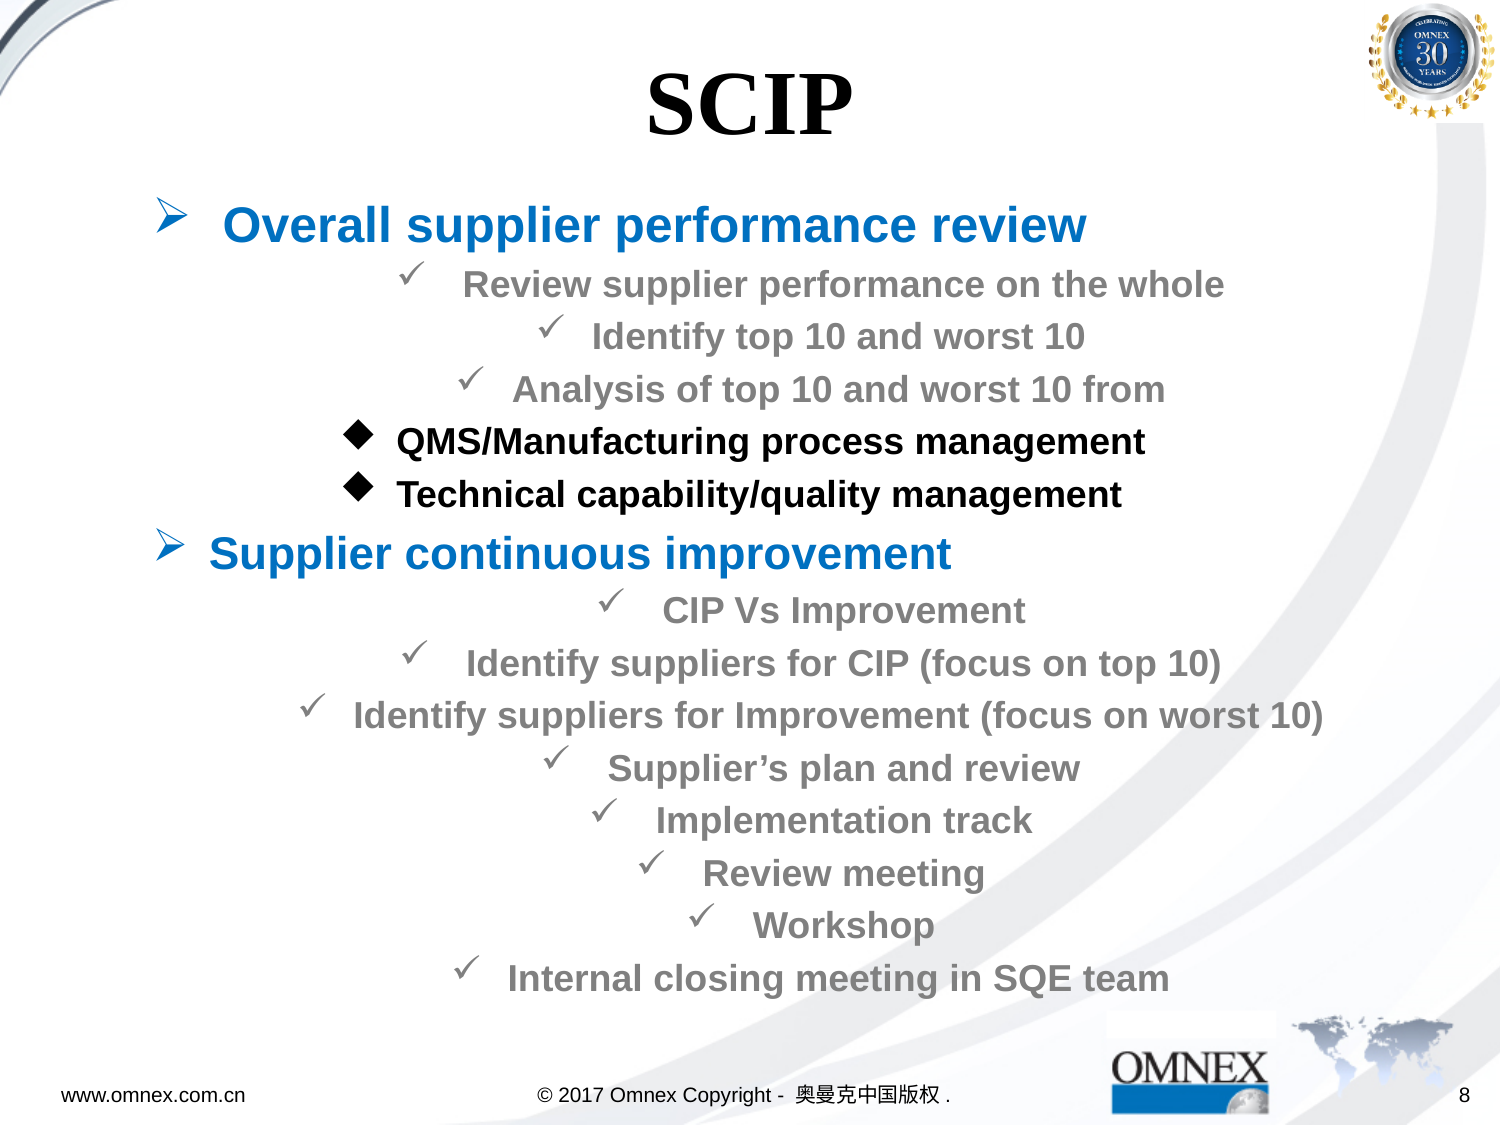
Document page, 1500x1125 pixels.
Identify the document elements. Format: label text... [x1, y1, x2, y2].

picture [0, 0, 1500, 1125]
list Overall supplier performance review Review supplier performance on the whole Identify top 10 and worst 10 Analysis of top 10 and worst 10 from QMS/Manufacturing process management Technical capability/quality management Supplier continuous improvement CIP Vs Improvement Identify suppliers for CIP (focus on top 10) Identify suppliers for Improvement (focus on worst 10) Supplier’s plan and review Implementation track Review meeting Workshop Internal closing meeting in SQE team [137, 184, 1363, 1024]
title SCIP [37, 0, 1463, 197]
